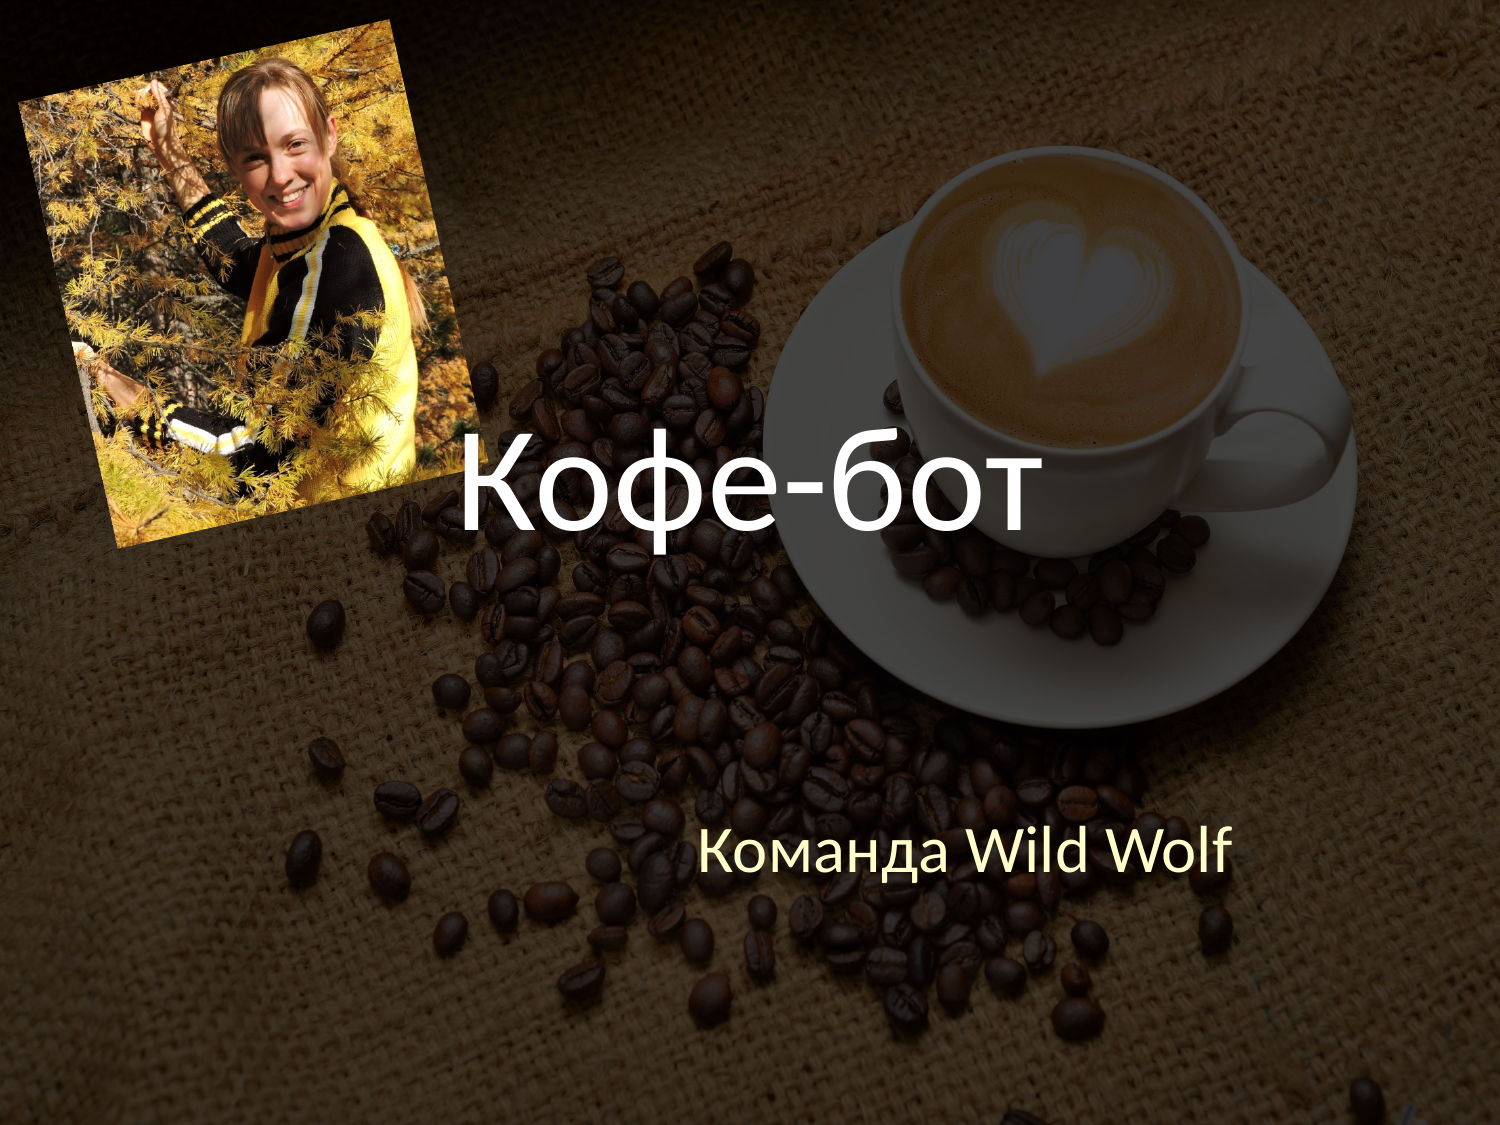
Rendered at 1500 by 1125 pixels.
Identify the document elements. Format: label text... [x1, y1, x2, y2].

picture [0, 0, 1500, 1125]
title Кофе-бот [112, 349, 1388, 591]
subtitle Команда Wild Wolf [655, 798, 1275, 925]
